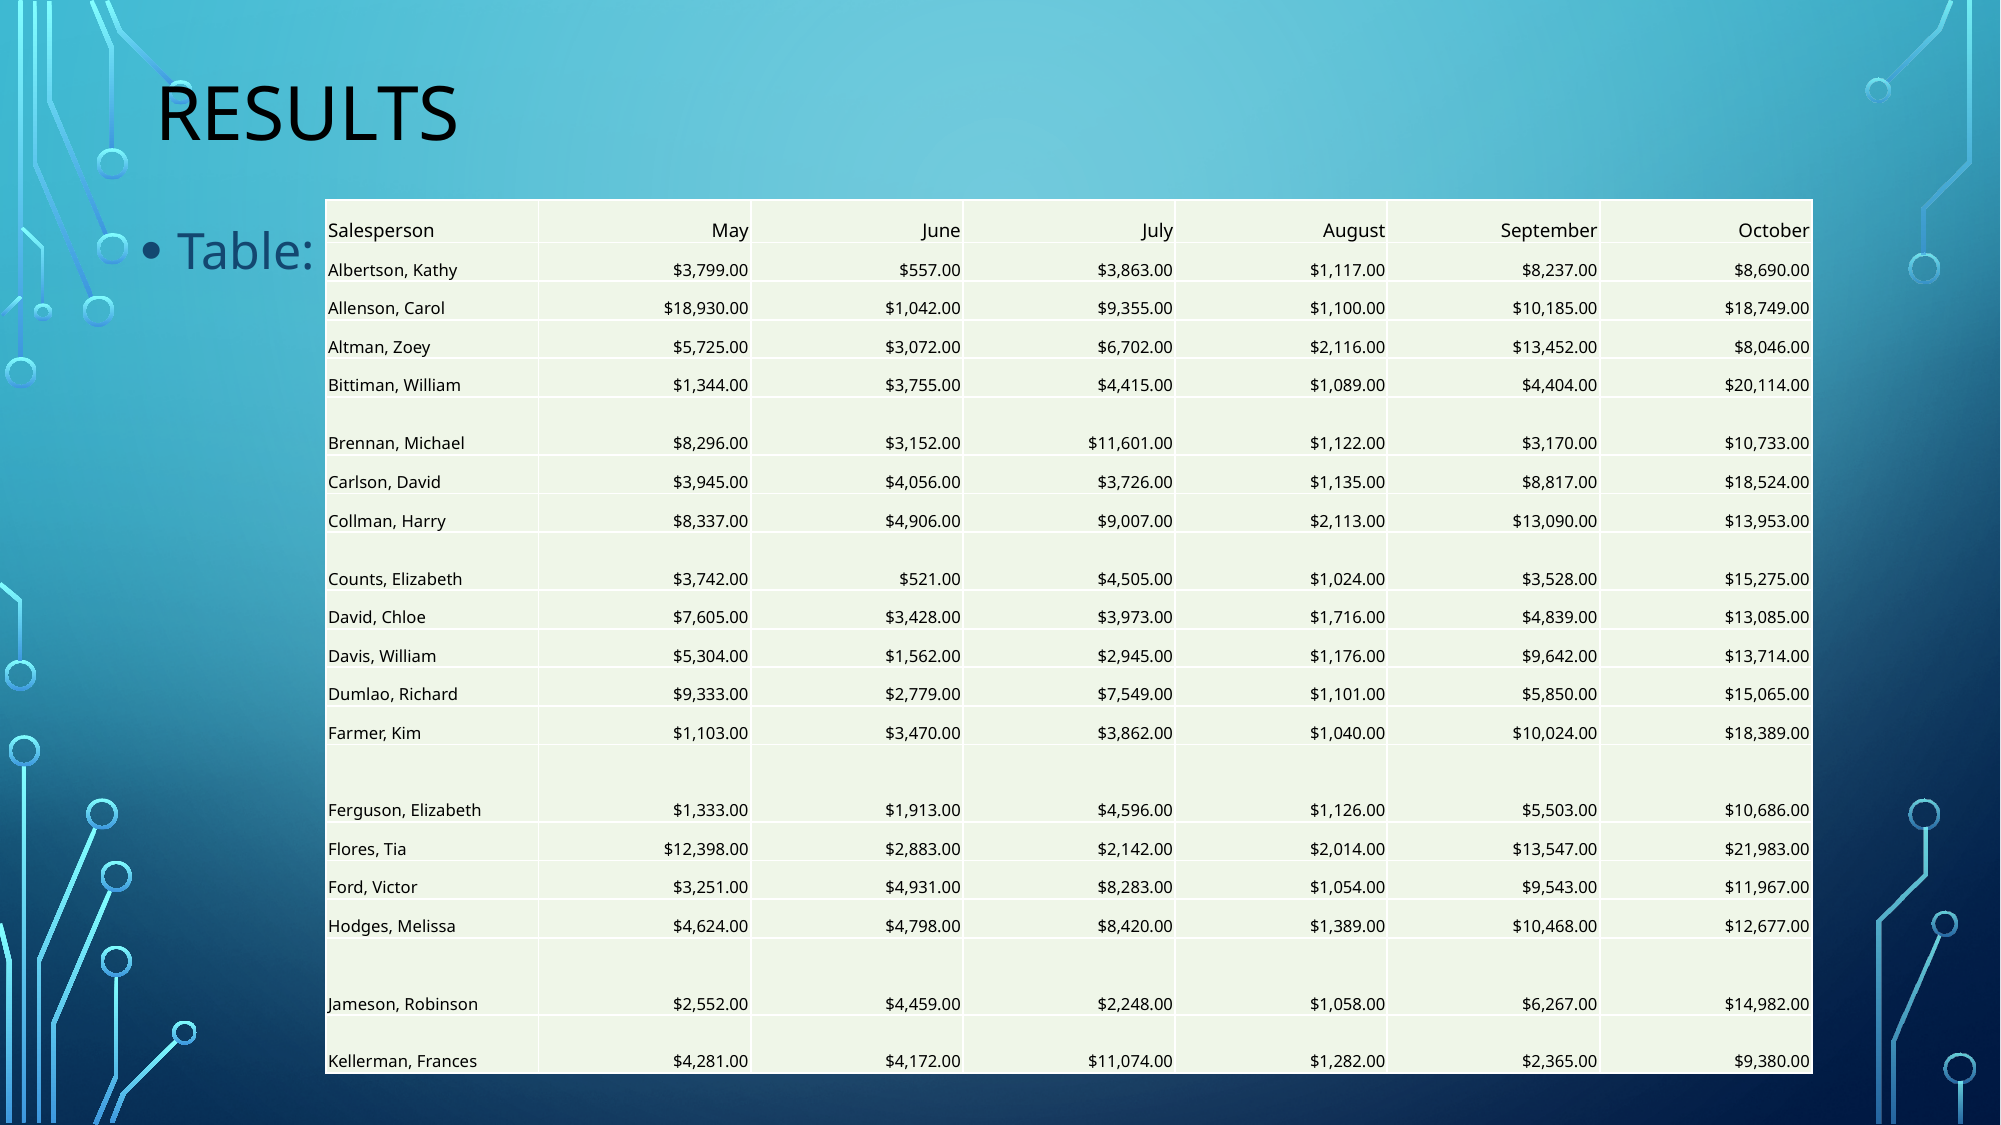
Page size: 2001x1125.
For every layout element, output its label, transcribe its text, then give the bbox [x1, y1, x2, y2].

table_cell $1,176.00 [1176, 630, 1386, 666]
table_cell $3,428.00 [752, 591, 962, 628]
table_cell $3,470.00 [752, 707, 962, 744]
table_cell $8,337.00 [539, 494, 750, 531]
table_cell $20,114.00 [1601, 359, 1811, 396]
table_cell $11,074.00 [964, 1016, 1174, 1072]
list Table: [125, 200, 1723, 1125]
table_cell $1,103.00 [539, 707, 750, 744]
table_cell $3,528.00 [1388, 533, 1599, 589]
table_cell $1,716.00 [1176, 591, 1386, 628]
table_cell $3,755.00 [752, 359, 962, 396]
table_cell $1,054.00 [1176, 861, 1386, 898]
table_cell Brennan, Michael [327, 398, 538, 454]
table_cell $5,850.00 [1388, 668, 1599, 705]
table_cell Counts, Elizabeth [327, 533, 538, 589]
table_cell Dumlao, Richard [327, 668, 538, 705]
table_cell $1,100.00 [1176, 282, 1386, 319]
table_header July [964, 201, 1174, 242]
table_cell $9,355.00 [964, 282, 1174, 319]
table_cell $12,677.00 [1601, 900, 1811, 937]
table_cell $3,072.00 [752, 321, 962, 357]
table_cell $9,380.00 [1601, 1016, 1811, 1072]
table_cell $1,058.00 [1176, 939, 1386, 1014]
table_header May [539, 201, 750, 242]
table_header September [1388, 201, 1599, 242]
table_cell $3,862.00 [964, 707, 1174, 744]
table_cell $1,913.00 [752, 745, 962, 821]
table_cell $3,726.00 [964, 456, 1174, 493]
table_header June [752, 201, 962, 242]
table_cell $4,281.00 [539, 1016, 750, 1072]
table_cell $5,304.00 [539, 630, 750, 666]
table_cell $4,596.00 [964, 745, 1174, 821]
table_header Salesperson [327, 201, 538, 242]
table_cell $1,389.00 [1176, 900, 1386, 937]
table_cell Farmer, Kim [327, 707, 538, 744]
table_cell $18,524.00 [1601, 456, 1811, 493]
table_cell $18,389.00 [1601, 707, 1811, 744]
table_cell $8,690.00 [1601, 243, 1811, 280]
table_cell $7,605.00 [539, 591, 750, 628]
table_cell $9,333.00 [539, 668, 750, 705]
table_cell $1,282.00 [1176, 1016, 1386, 1072]
table_cell $3,973.00 [964, 591, 1174, 628]
table_cell $4,459.00 [752, 939, 962, 1014]
table_cell $4,906.00 [752, 494, 962, 531]
table_cell $8,237.00 [1388, 243, 1599, 280]
table_cell $8,046.00 [1601, 321, 1811, 357]
table_cell $4,839.00 [1388, 591, 1599, 628]
table_cell $8,817.00 [1388, 456, 1599, 493]
table_cell $521.00 [752, 533, 962, 589]
table_cell $2,113.00 [1176, 494, 1386, 531]
table_cell $10,024.00 [1388, 707, 1599, 744]
table_cell $2,365.00 [1388, 1016, 1599, 1072]
table_cell Jameson, Robinson [327, 939, 538, 1014]
table_cell $1,117.00 [1176, 243, 1386, 280]
table_cell $11,967.00 [1601, 861, 1811, 898]
table_cell $2,116.00 [1176, 321, 1386, 357]
table_header October [1601, 201, 1811, 242]
table_cell $3,945.00 [539, 456, 750, 493]
table_header August [1176, 201, 1386, 242]
table_cell $2,945.00 [964, 630, 1174, 666]
table_cell Ford, Victor [327, 861, 538, 898]
table_cell $10,468.00 [1388, 900, 1599, 937]
table_cell Bittiman, William [327, 359, 538, 396]
table_cell Carlson, David [327, 456, 538, 493]
table_cell $4,798.00 [752, 900, 962, 937]
table_cell David, Chloe [327, 591, 538, 628]
table_cell $1,344.00 [539, 359, 750, 396]
table_cell $1,122.00 [1176, 398, 1386, 454]
table_cell Collman, Harry [327, 494, 538, 531]
table_cell $10,733.00 [1601, 398, 1811, 454]
table_cell $557.00 [752, 243, 962, 280]
table_cell $12,398.00 [539, 823, 750, 860]
table_cell Albertson, Kathy [327, 243, 538, 280]
table_cell $3,152.00 [752, 398, 962, 454]
table_cell $6,702.00 [964, 321, 1174, 357]
table_cell $13,085.00 [1601, 591, 1811, 628]
table_cell $9,007.00 [964, 494, 1174, 531]
table_cell $15,065.00 [1601, 668, 1811, 705]
table_cell $5,725.00 [539, 321, 750, 357]
table_cell $13,953.00 [1601, 494, 1811, 531]
table_cell Allenson, Carol [327, 282, 538, 319]
table_cell $1,089.00 [1176, 359, 1386, 396]
table_cell Hodges, Melissa [327, 900, 538, 937]
table_cell $2,248.00 [964, 939, 1174, 1014]
table_cell $13,714.00 [1601, 630, 1811, 666]
table_cell Altman, Zoey [327, 321, 538, 357]
table_cell $4,404.00 [1388, 359, 1599, 396]
table_cell $8,296.00 [539, 398, 750, 454]
table_cell $13,547.00 [1388, 823, 1599, 860]
table_cell $10,686.00 [1601, 745, 1811, 821]
table_cell $3,251.00 [539, 861, 750, 898]
table_cell $1,562.00 [752, 630, 962, 666]
table_cell $1,040.00 [1176, 707, 1386, 744]
table_cell $1,101.00 [1176, 668, 1386, 705]
table_cell $3,742.00 [539, 533, 750, 589]
table_cell $7,549.00 [964, 668, 1174, 705]
table_cell $8,420.00 [964, 900, 1174, 937]
table_cell $1,024.00 [1176, 533, 1386, 589]
table_cell $1,135.00 [1176, 456, 1386, 493]
table_cell $9,642.00 [1388, 630, 1599, 666]
table_cell Flores, Tia [327, 823, 538, 860]
table_cell Davis, William [327, 630, 538, 666]
table_cell Ferguson, Elizabeth [327, 745, 538, 821]
table_cell $4,415.00 [964, 359, 1174, 396]
table_cell Kellerman, Frances [327, 1016, 538, 1072]
table_cell $6,267.00 [1388, 939, 1599, 1014]
table_cell $13,452.00 [1388, 321, 1599, 357]
table_cell $5,503.00 [1388, 745, 1599, 821]
table_cell $1,126.00 [1176, 745, 1386, 821]
table_cell $4,931.00 [752, 861, 962, 898]
table_cell $11,601.00 [964, 398, 1174, 454]
table_cell $15,275.00 [1601, 533, 1811, 589]
table_cell $3,799.00 [539, 243, 750, 280]
table_cell $4,624.00 [539, 900, 750, 937]
table_cell $2,142.00 [964, 823, 1174, 860]
table_cell $2,779.00 [752, 668, 962, 705]
table_cell $10,185.00 [1388, 282, 1599, 319]
table_cell $13,090.00 [1388, 494, 1599, 531]
table_cell $2,552.00 [539, 939, 750, 1014]
table_cell $4,172.00 [752, 1016, 962, 1072]
table_cell $3,863.00 [964, 243, 1174, 280]
table_cell $4,056.00 [752, 456, 962, 493]
table_cell $21,983.00 [1601, 823, 1811, 860]
table_cell $2,883.00 [752, 823, 962, 860]
table_cell $18,749.00 [1601, 282, 1811, 319]
table_cell $3,170.00 [1388, 398, 1599, 454]
table_cell $2,014.00 [1176, 823, 1386, 860]
table_cell $18,930.00 [539, 282, 750, 319]
title RESULTS [140, 51, 1813, 180]
table_cell $4,505.00 [964, 533, 1174, 589]
table_cell $14,982.00 [1601, 939, 1811, 1014]
table_cell $1,333.00 [539, 745, 750, 821]
table_cell $1,042.00 [752, 282, 962, 319]
table_cell $9,543.00 [1388, 861, 1599, 898]
table_cell $8,283.00 [964, 861, 1174, 898]
